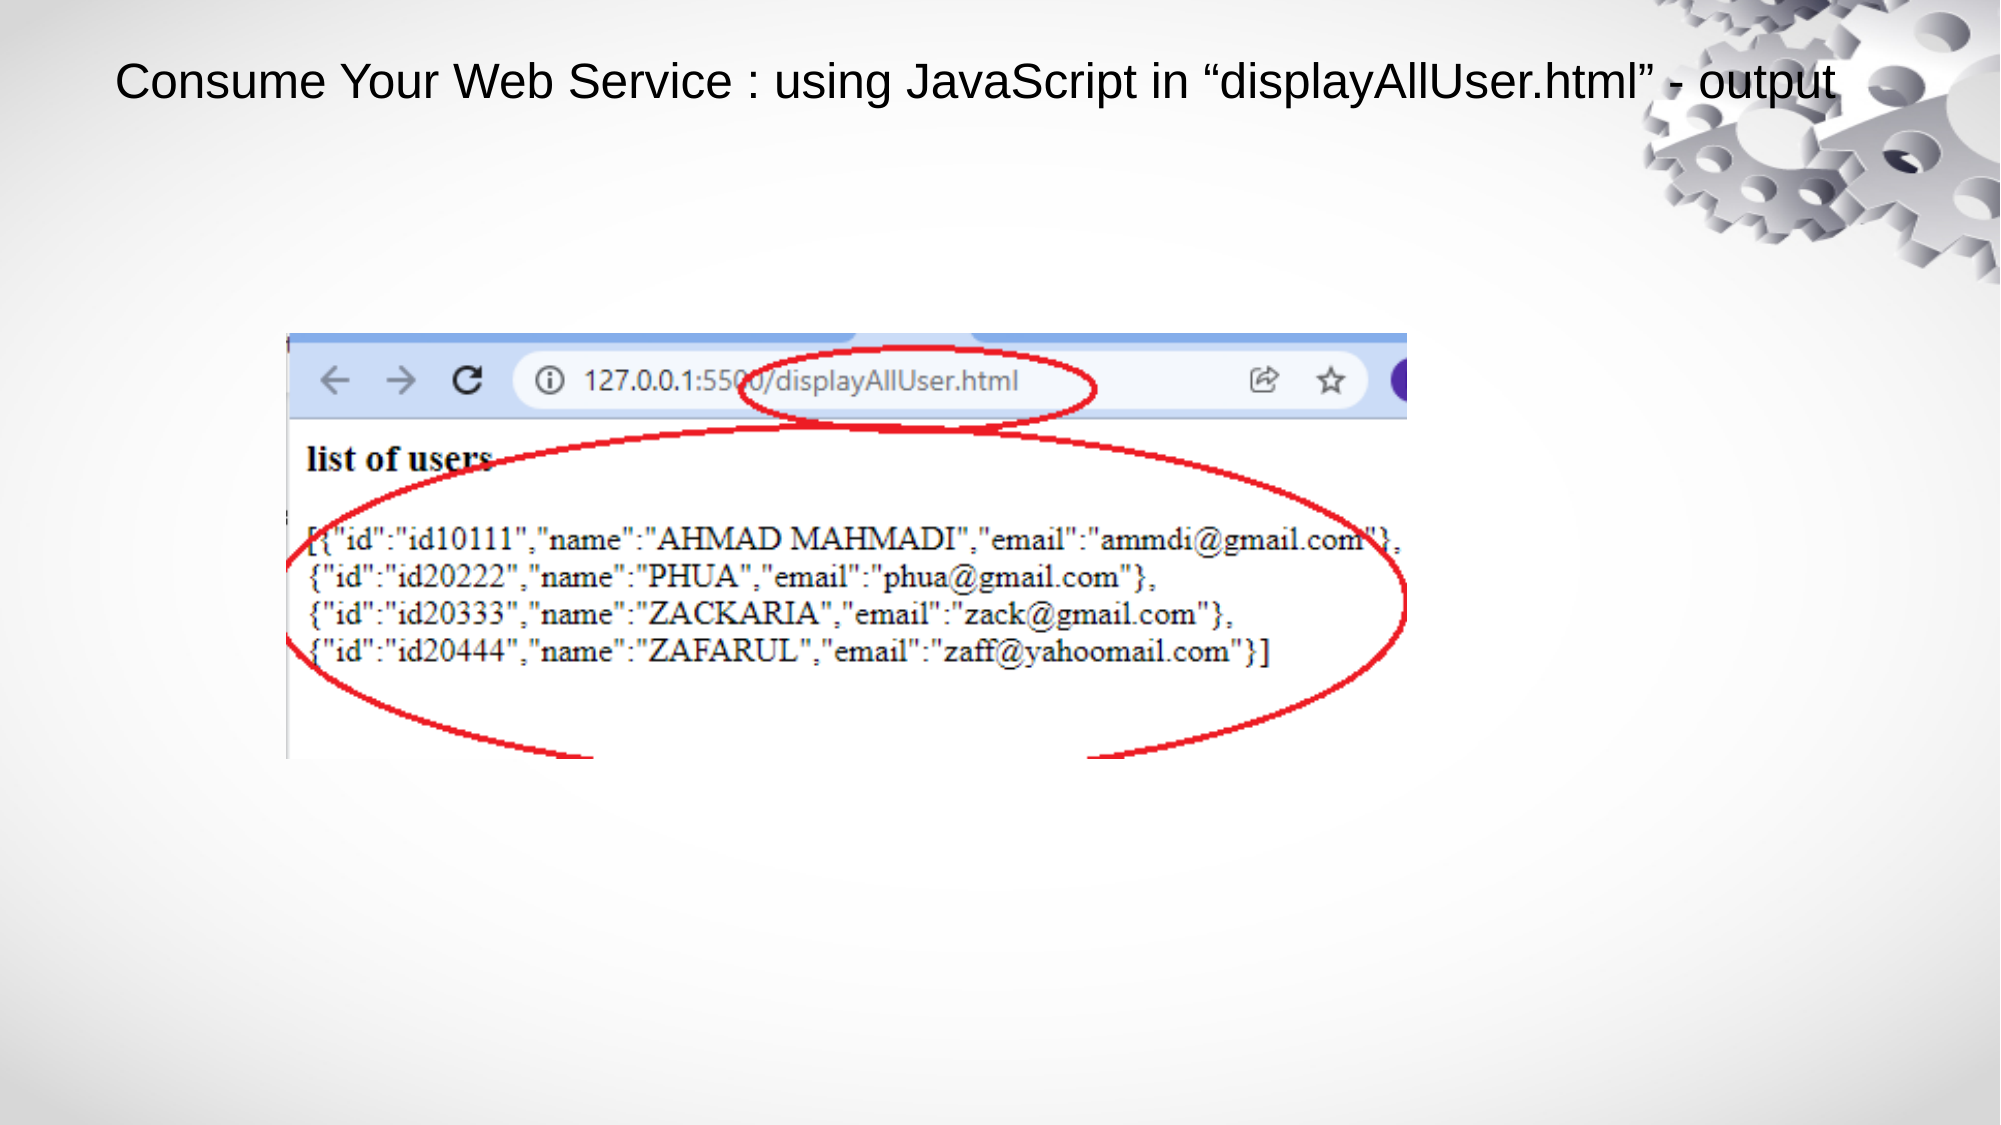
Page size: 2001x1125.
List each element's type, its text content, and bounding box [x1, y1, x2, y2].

title Consume Your Web Service : using JavaScript in “displayAllUser.html” - output [99, 30, 1901, 127]
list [286, 333, 1407, 759]
picture [0, 0, 2000, 1125]
